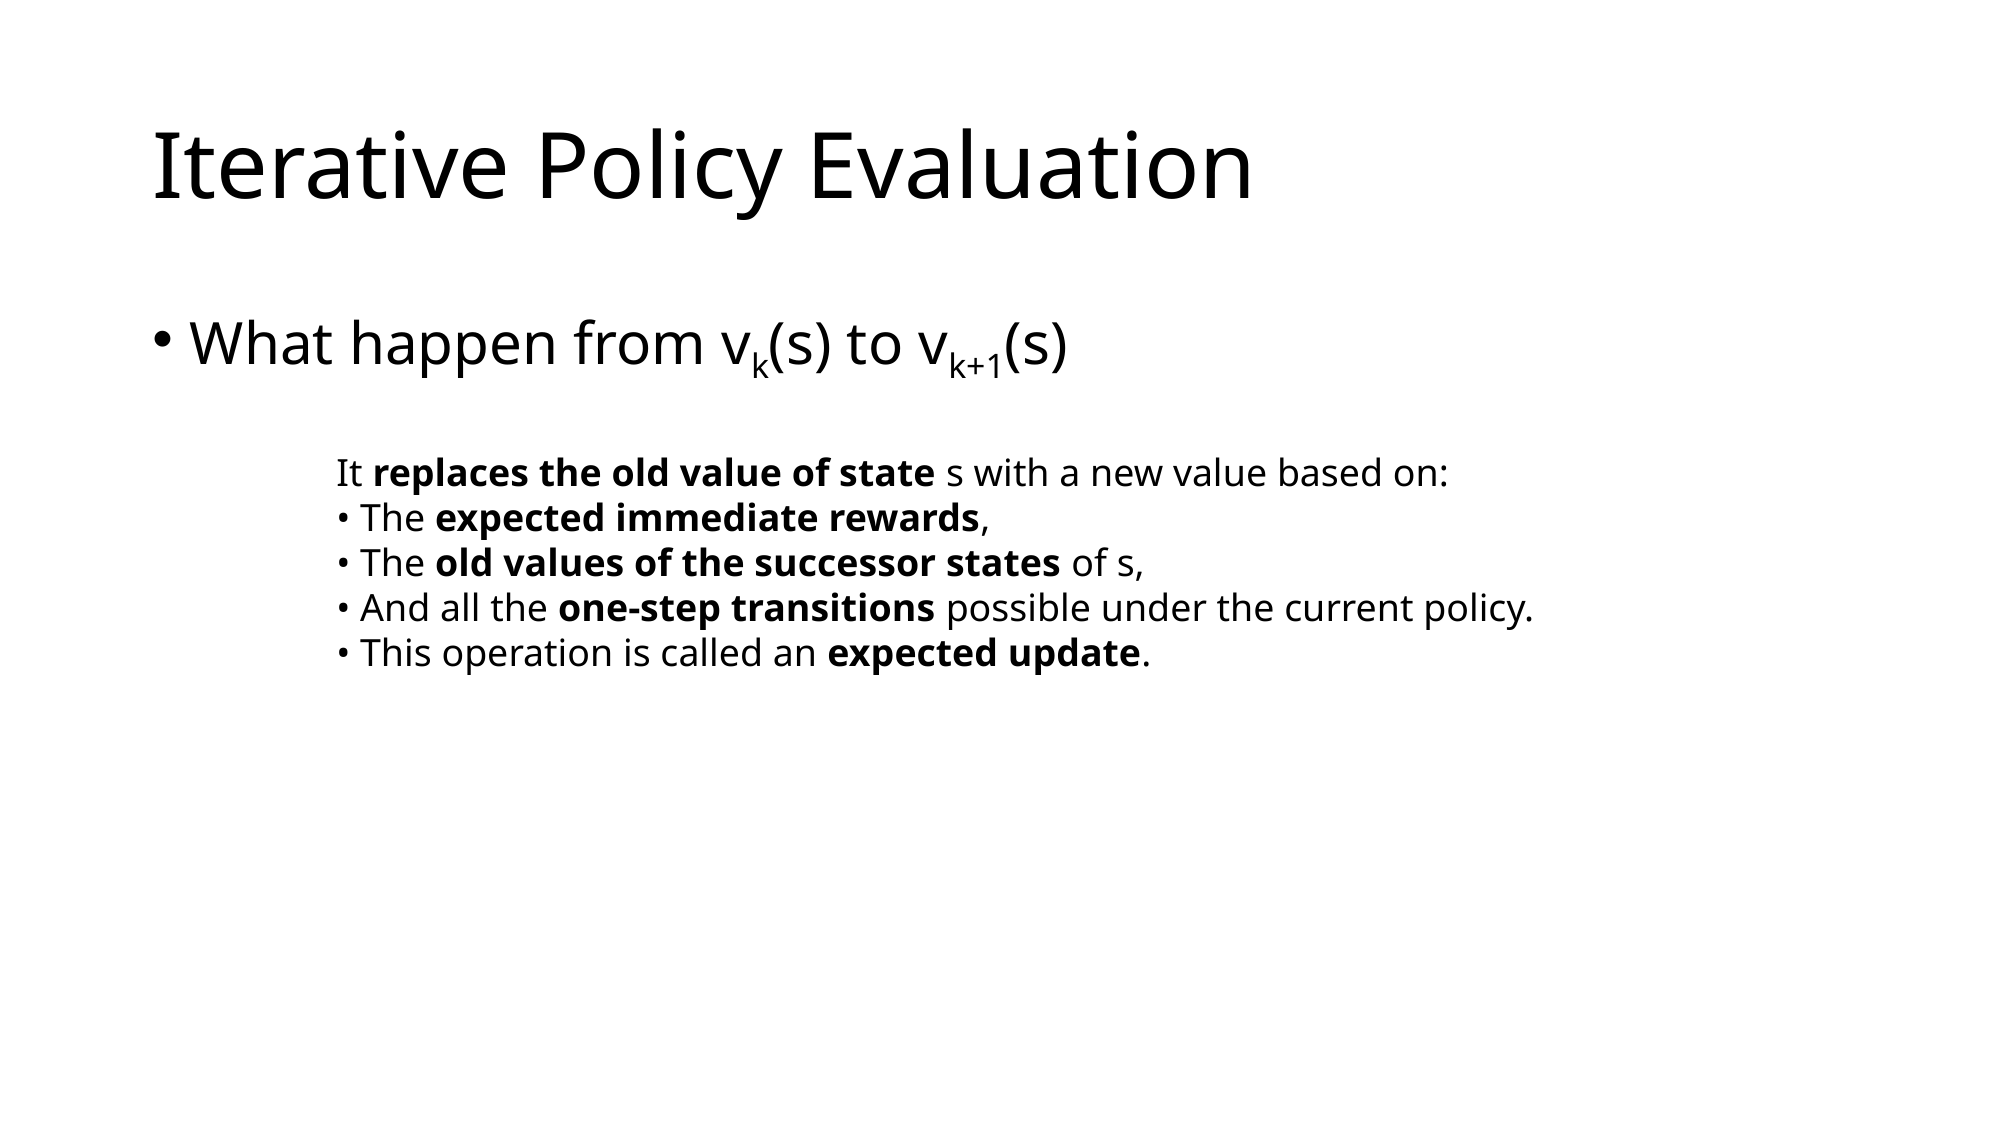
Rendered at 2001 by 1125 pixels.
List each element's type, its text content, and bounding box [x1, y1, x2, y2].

list What happen from vk(s) to vk+1(s) [137, 299, 1863, 1014]
text_box It replaces the old value of state s with a new value based on: • The expected immediate rewards, • The old values of the successor states of s, • And all the one-step transitions possible under the current policy. • This operation is called an expected update. [321, 441, 1679, 681]
title Iterative Policy Evaluation [137, 59, 1863, 278]
